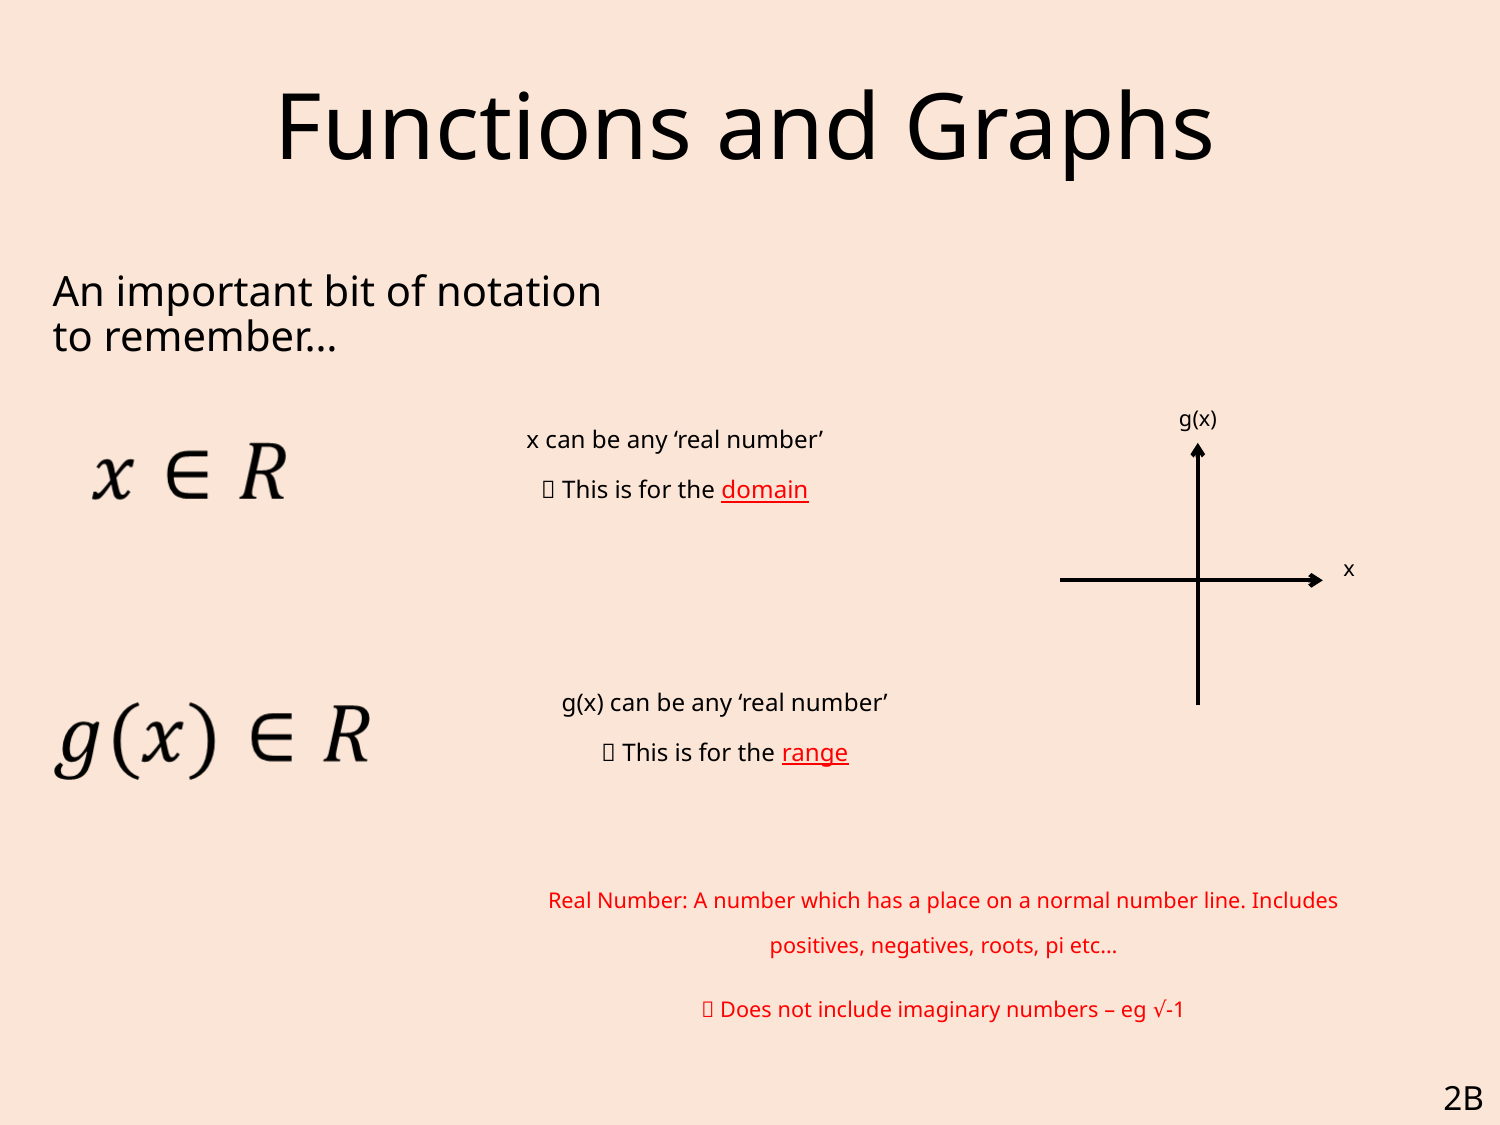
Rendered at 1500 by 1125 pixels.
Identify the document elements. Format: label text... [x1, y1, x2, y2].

text_box x [1328, 542, 1370, 603]
text_box [62, 412, 321, 529]
title Functions and Graphs [98, 21, 1393, 239]
text_box g(x) [1164, 392, 1232, 453]
text_box Real Number: A number which has a place on a normal number line. Includes positives, negatives, roots, pi etc…  Does not include imaginary numbers – eg √-1 [512, 874, 1375, 1044]
text_box x can be any ‘real number’  This is for the domain [324, 412, 1025, 528]
text_box [24, 674, 406, 791]
list An important bit of notation to remember… [0, 262, 625, 1005]
text_box g(x) can be any ‘real number’  This is for the range [375, 674, 1075, 790]
text_box 2B [1428, 1069, 1500, 1125]
